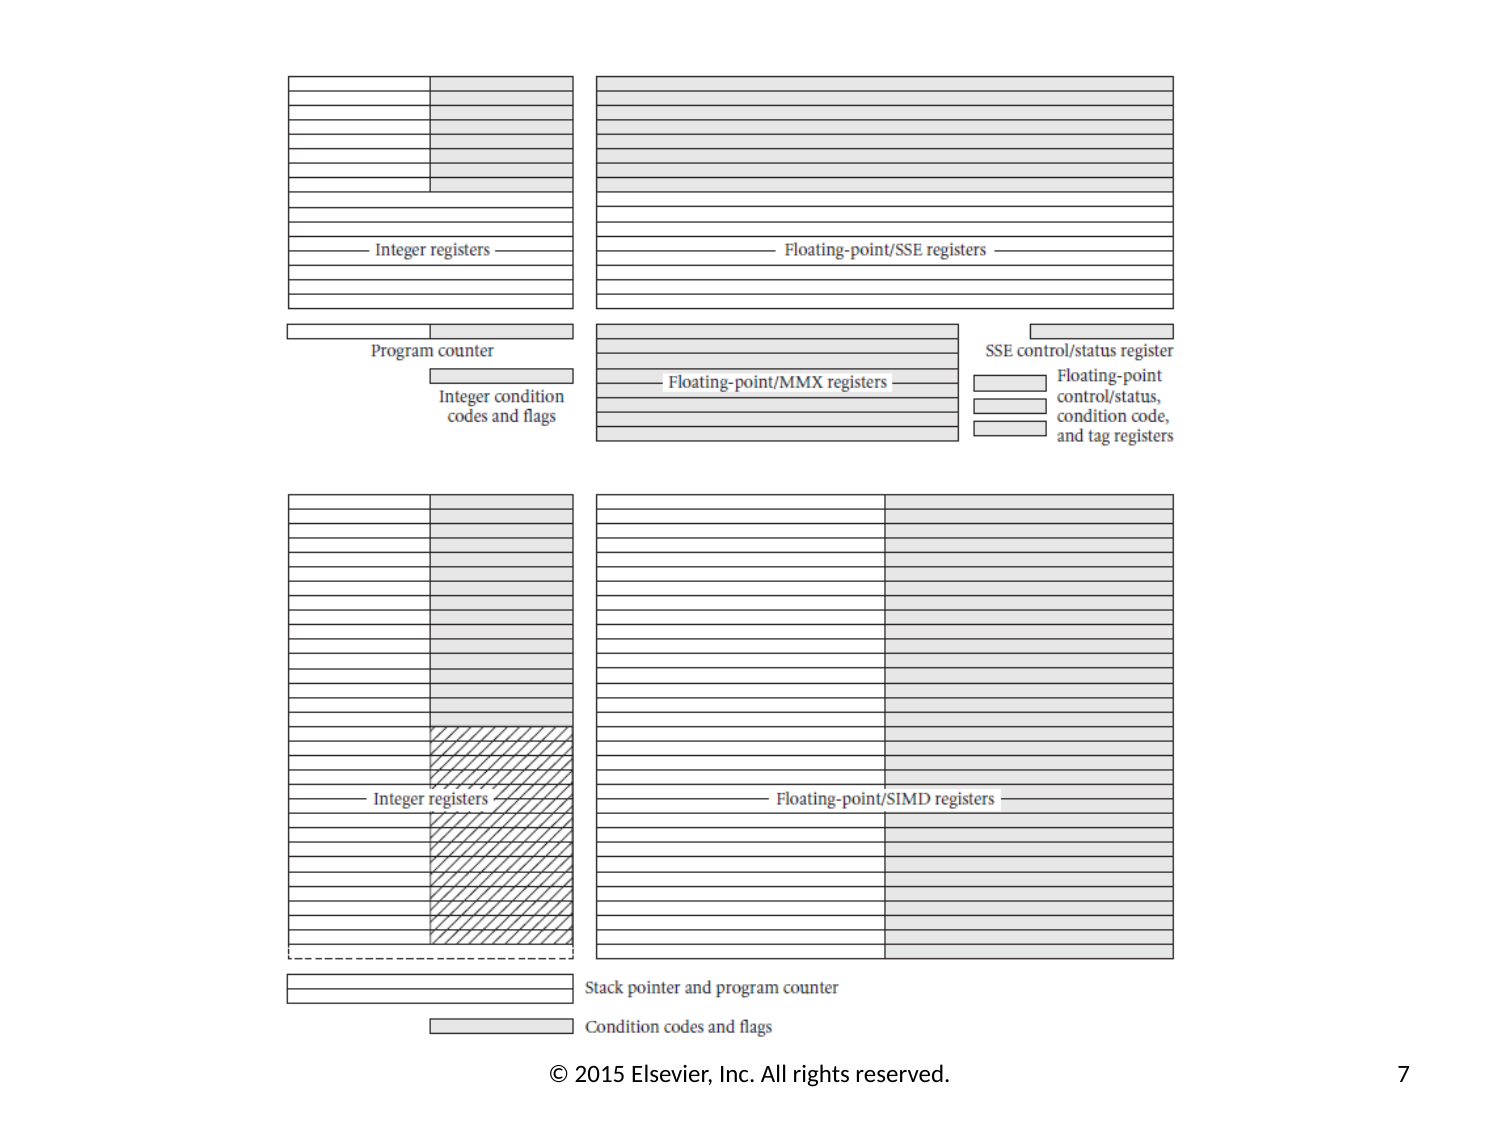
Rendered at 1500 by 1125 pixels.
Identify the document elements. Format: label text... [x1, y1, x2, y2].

slide_number 7 [1074, 1042, 1425, 1103]
footer © 2015 Elsevier, Inc. All rights reserved. [512, 1054, 988, 1103]
picture [237, 42, 1199, 1046]
